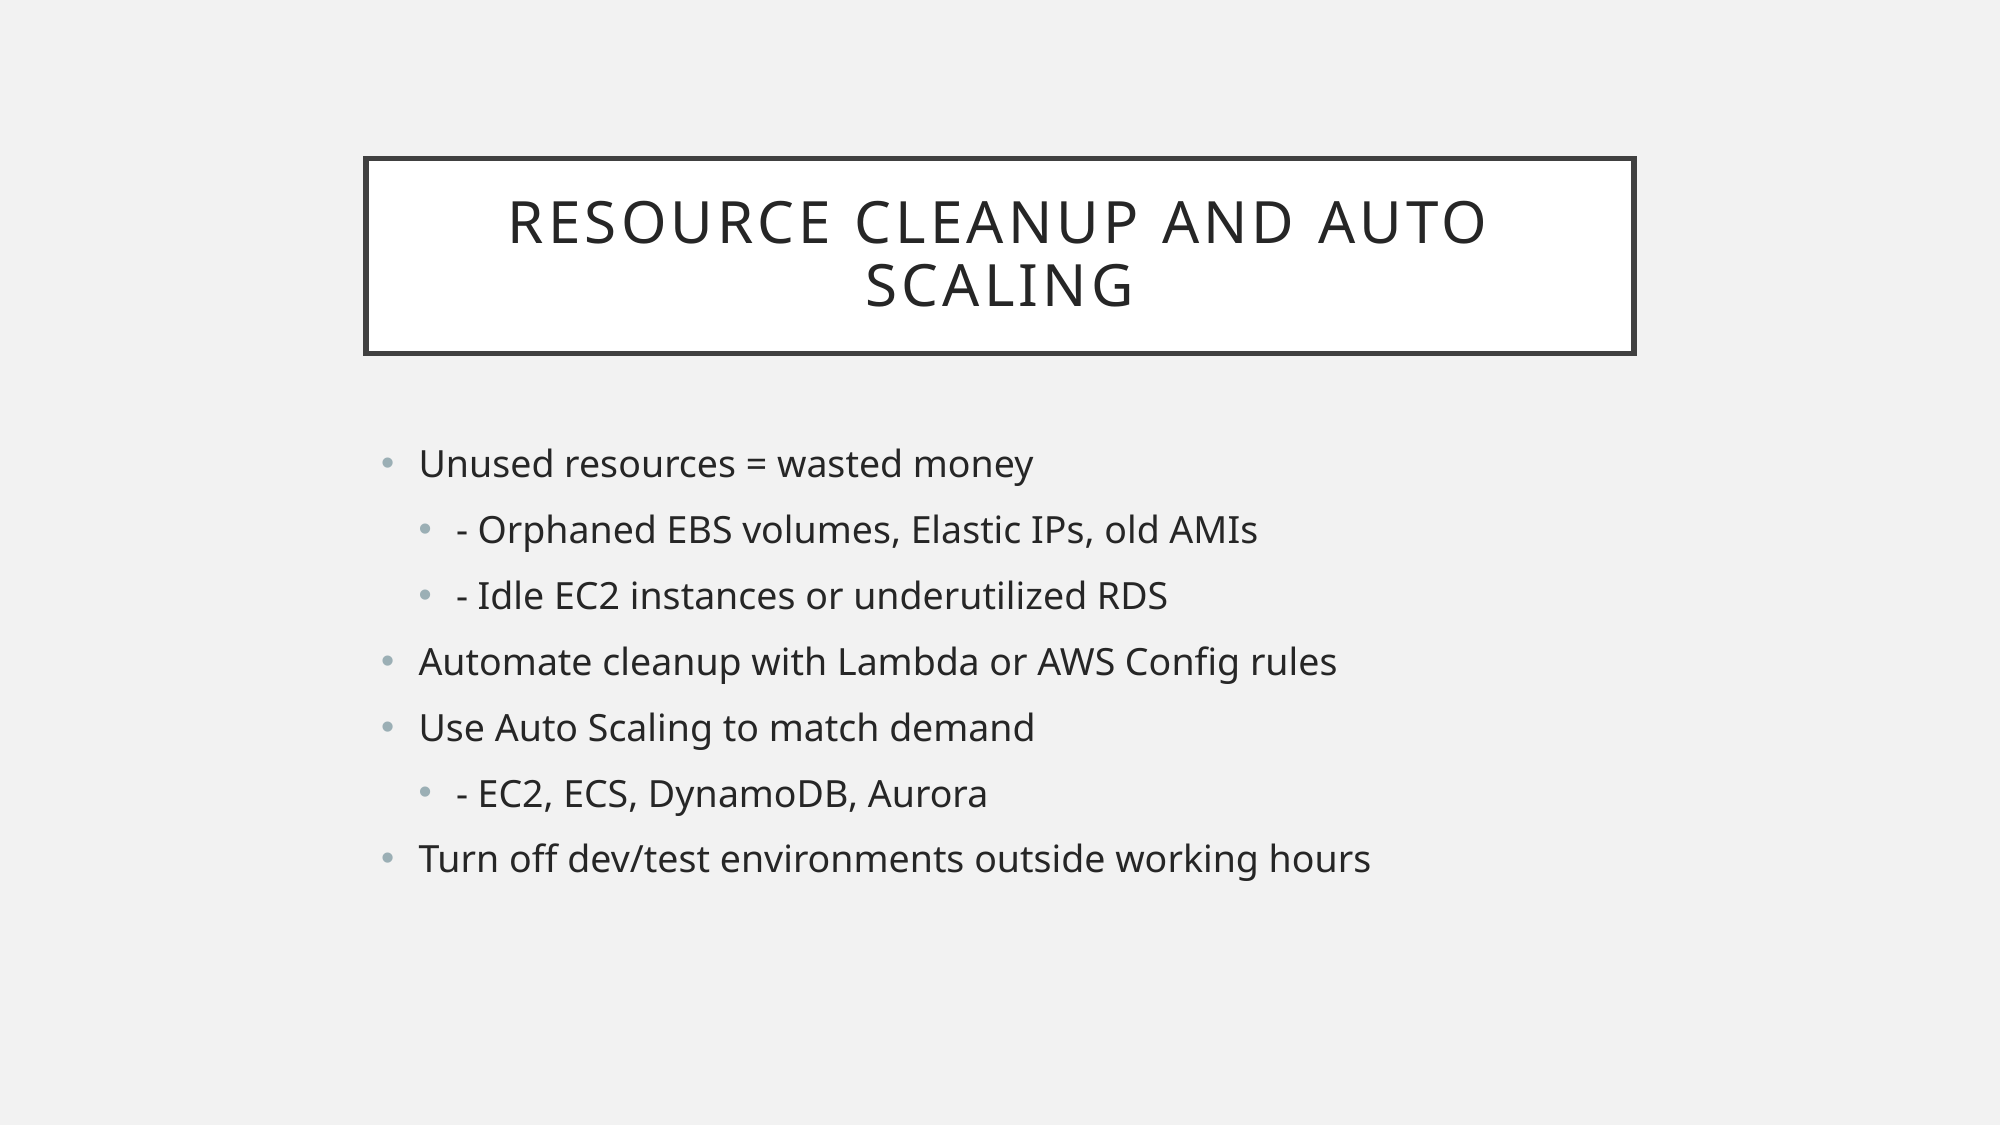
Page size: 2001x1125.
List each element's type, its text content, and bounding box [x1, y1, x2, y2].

list Unused resources = wasted money - Orphaned EBS volumes, Elastic IPs, old AMIs - Idle EC2 instances or underutilized RDS Automate cleanup with Lambda or AWS Config rules Use Auto Scaling to match demand - EC2, ECS, DynamoDB, Aurora Turn off dev/test environments outside working hours [366, 432, 1634, 942]
title Resource Cleanup and Auto Scaling [363, 156, 1637, 356]
